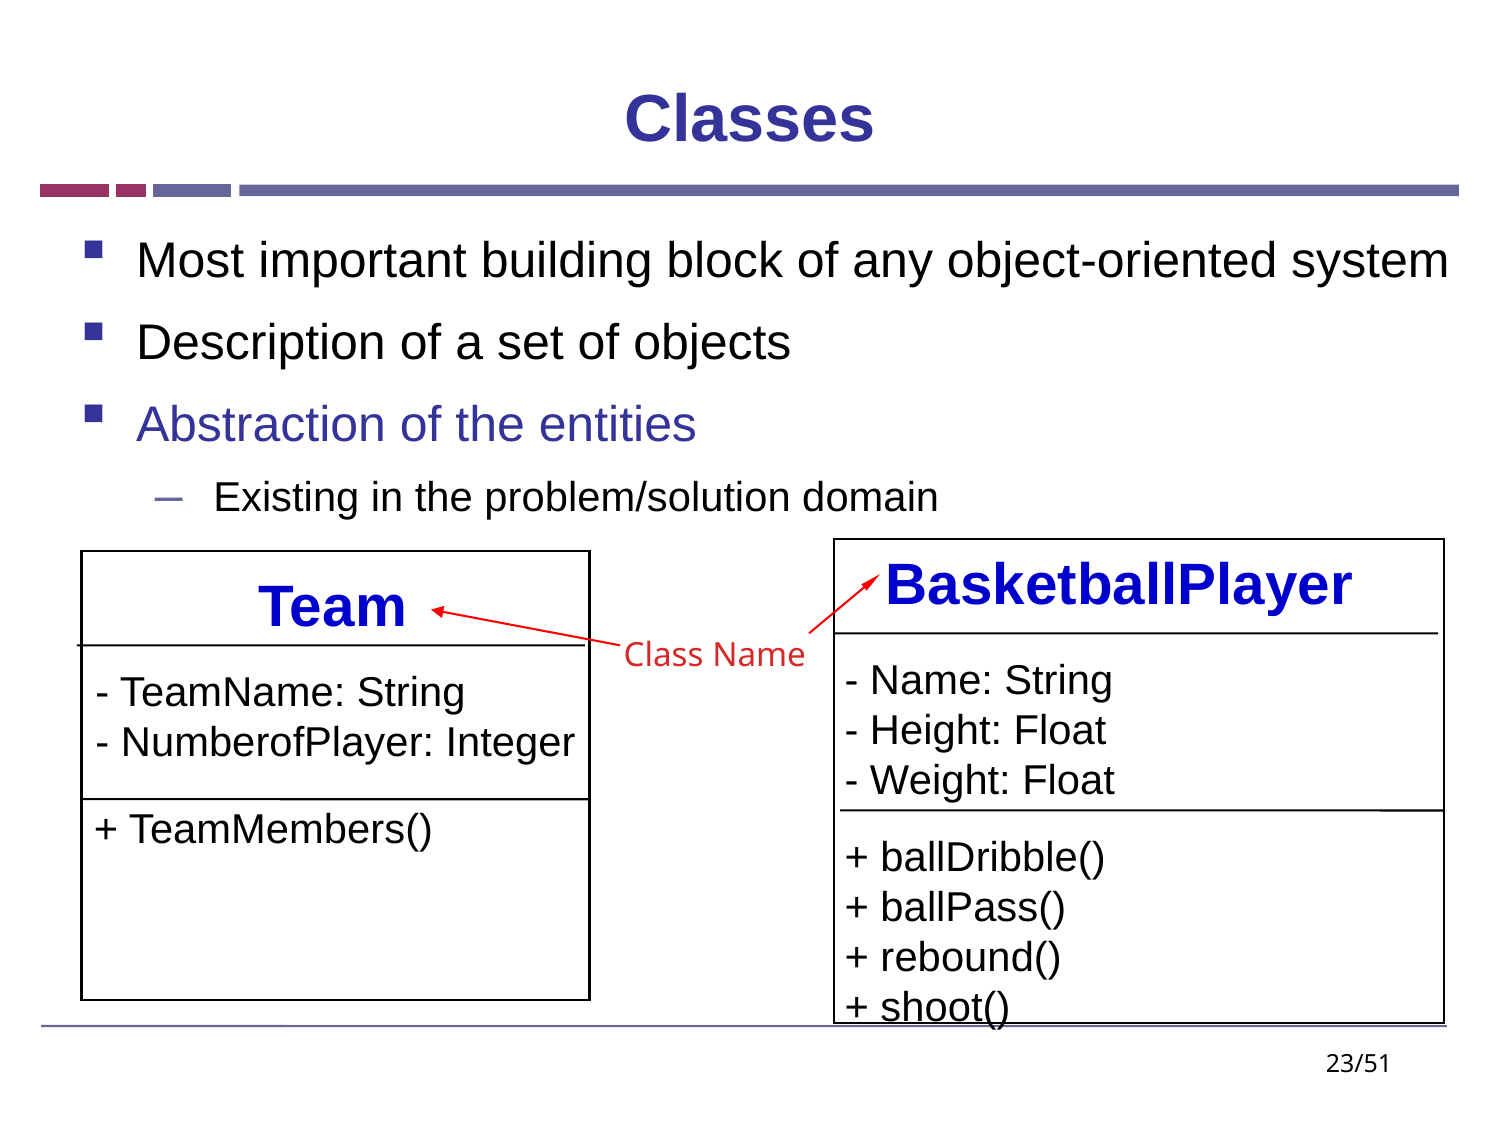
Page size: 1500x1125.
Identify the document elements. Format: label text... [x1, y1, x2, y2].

text_box BasketballPlayer [800, 538, 1439, 625]
list Most important building block of any object-oriented system Description of a set of objects Abstraction of the entities Existing in the problem/solution domain [64, 207, 1491, 480]
title Classes [74, 44, 1426, 185]
text_box + TeamMembers() [93, 793, 481, 879]
text_box Team [64, 560, 602, 646]
text_box - TeamName: String - NumberofPlayer: Integer [95, 657, 632, 764]
text_box [81, 646, 590, 799]
text_box - Name: String - Height: Float - Weight: Float [844, 645, 1483, 780]
text_box [81, 906, 590, 1000]
text_box [81, 550, 590, 560]
text_box [809, 574, 880, 634]
text_box [430, 605, 621, 646]
text_box [834, 538, 1444, 1024]
text_box + ballDribble() + ballPass() + rebound() + shoot() [844, 822, 1483, 927]
slide_number 23/51 [1056, 1039, 1408, 1118]
text_box Class Name [608, 625, 834, 681]
text_box [81, 799, 618, 906]
